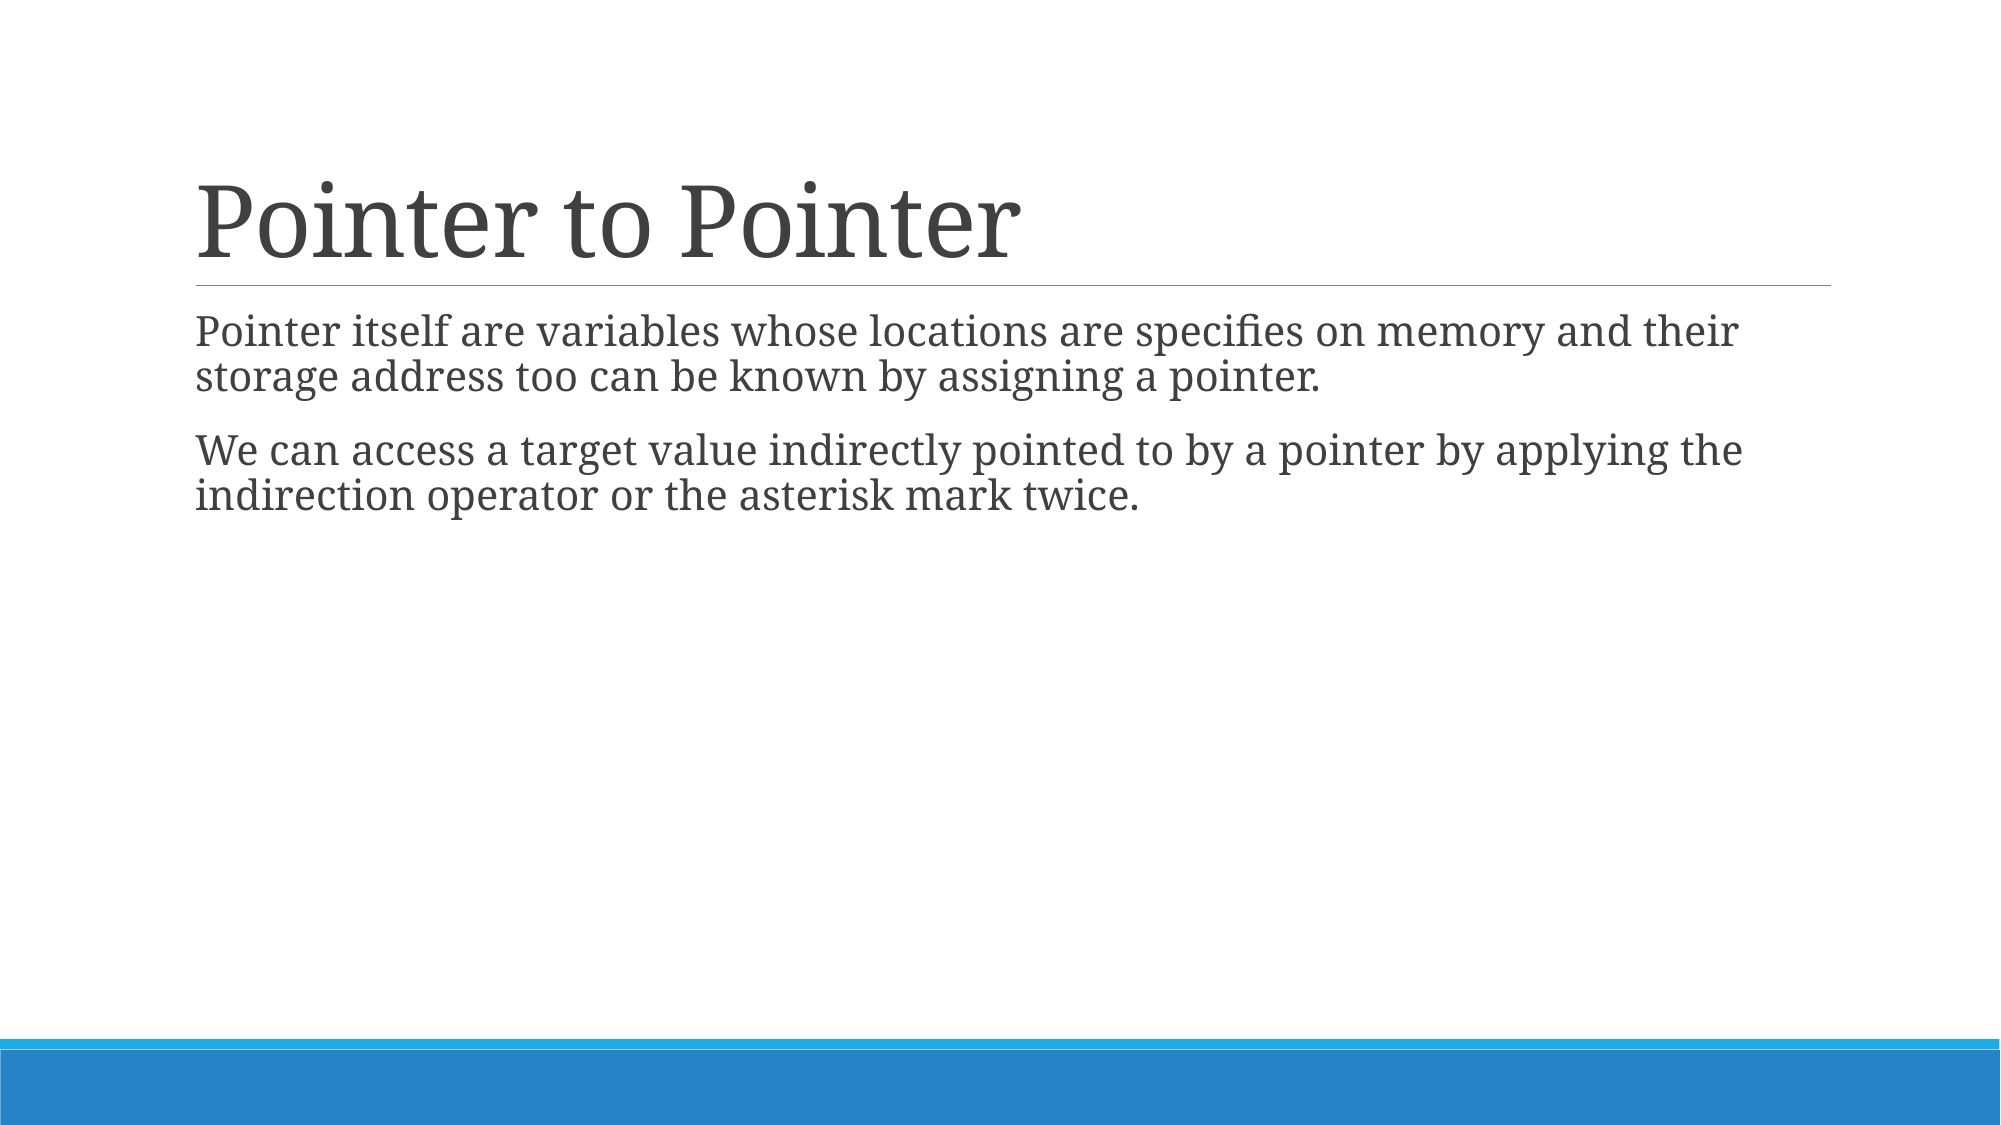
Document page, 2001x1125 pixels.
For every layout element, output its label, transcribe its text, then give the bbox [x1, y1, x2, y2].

list Pointer itself are variables whose locations are specifies on memory and their storage address too can be known by assigning a pointer. We can access a target value indirectly pointed to by a pointer by applying the indirection operator or the asterisk mark twice. [180, 302, 1830, 963]
title Pointer to Pointer [180, 47, 1830, 285]
